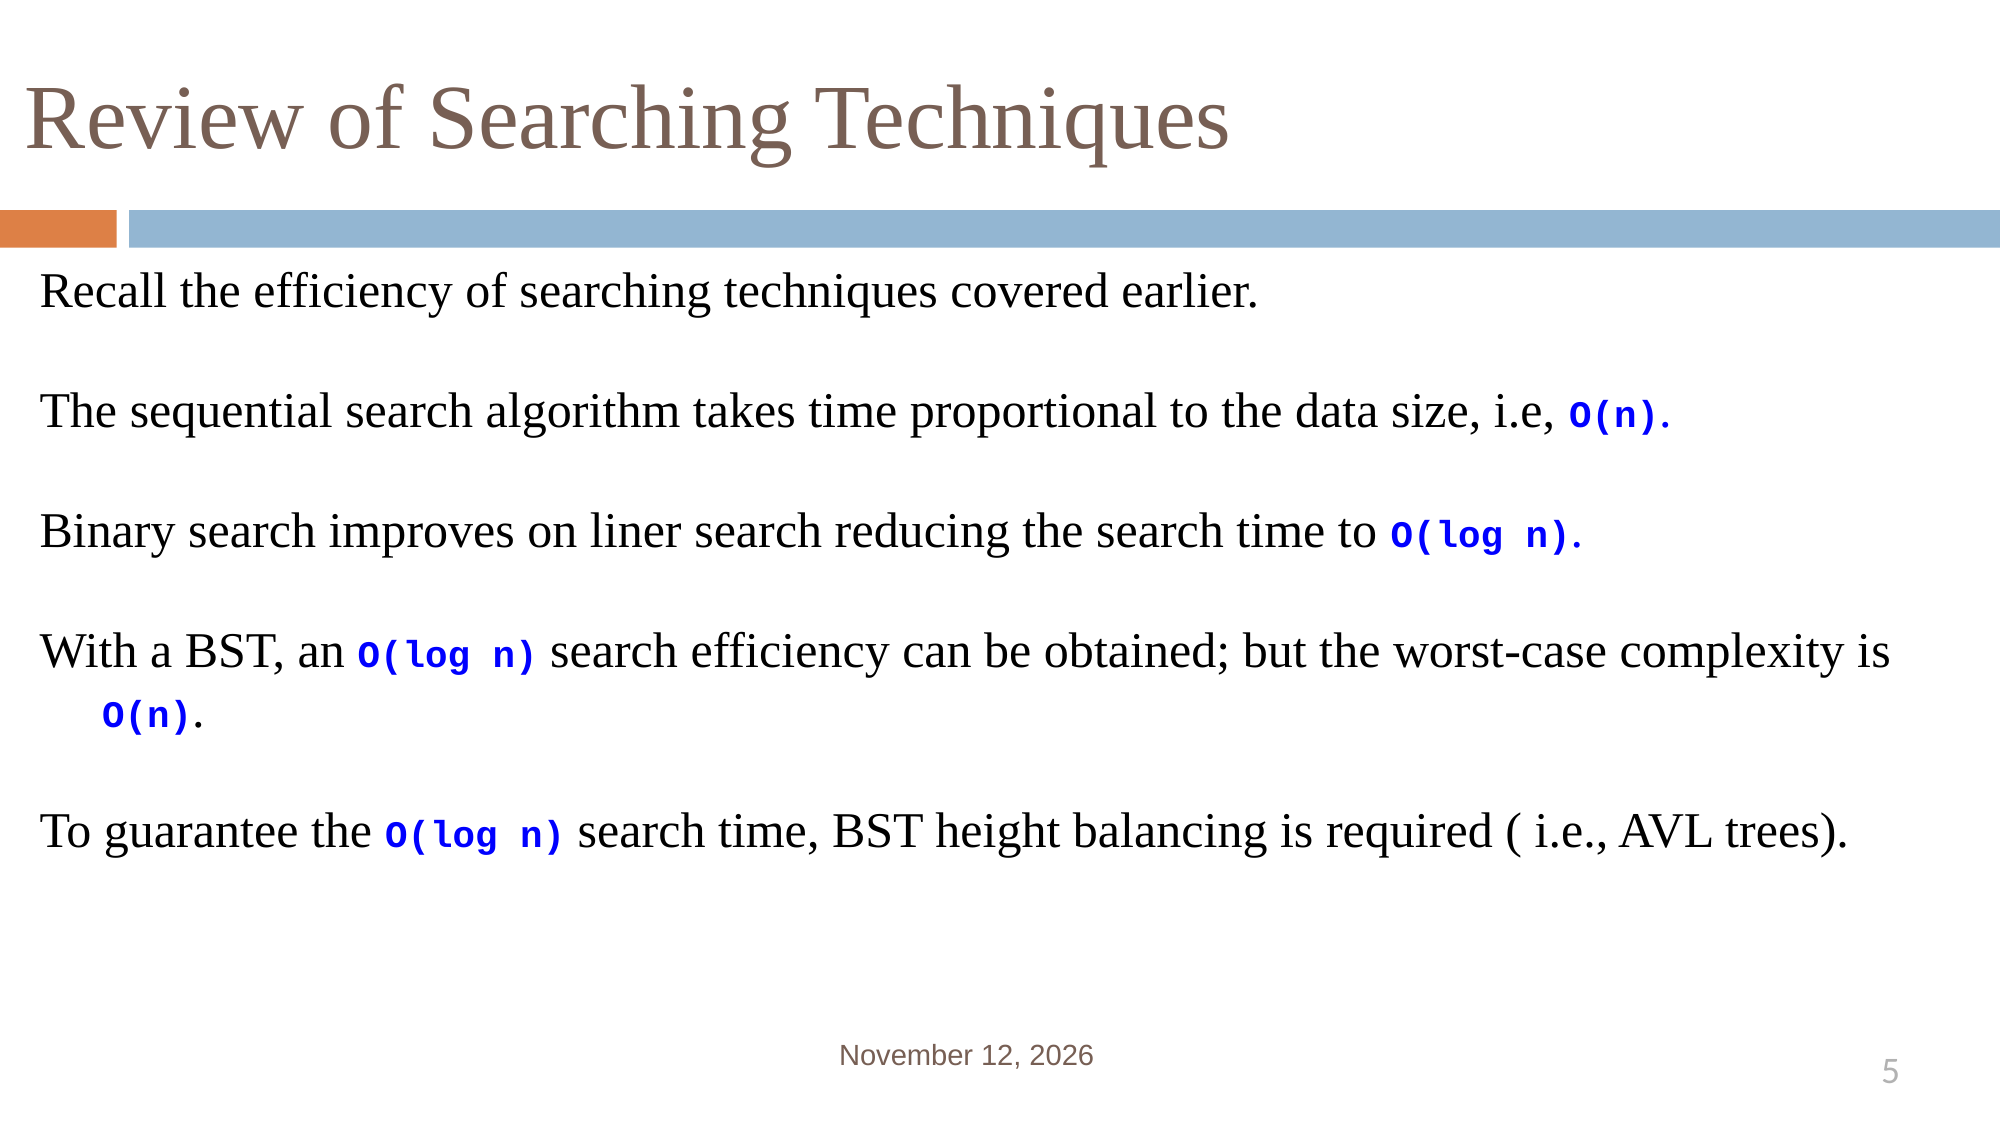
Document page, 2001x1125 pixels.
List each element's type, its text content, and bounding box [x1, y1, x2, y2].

slide_number 5 [1440, 1046, 1900, 1092]
title Review of Searching Techniques [24, 56, 1646, 171]
text_box Recall the efficiency of searching techniques covered earlier. The sequential search algorithm takes time proportional to the data size, i.e, O(n). Binary search improves on liner search reducing the search time to O(log n). With a BST, an O(log n) search efficiency can be obtained; but the worst-case complexity is O(n). To guarantee the O(log n) search time, BST height balancing is required ( i.e., AVL trees). [24, 249, 1975, 1005]
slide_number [837, 1037, 1302, 1072]
